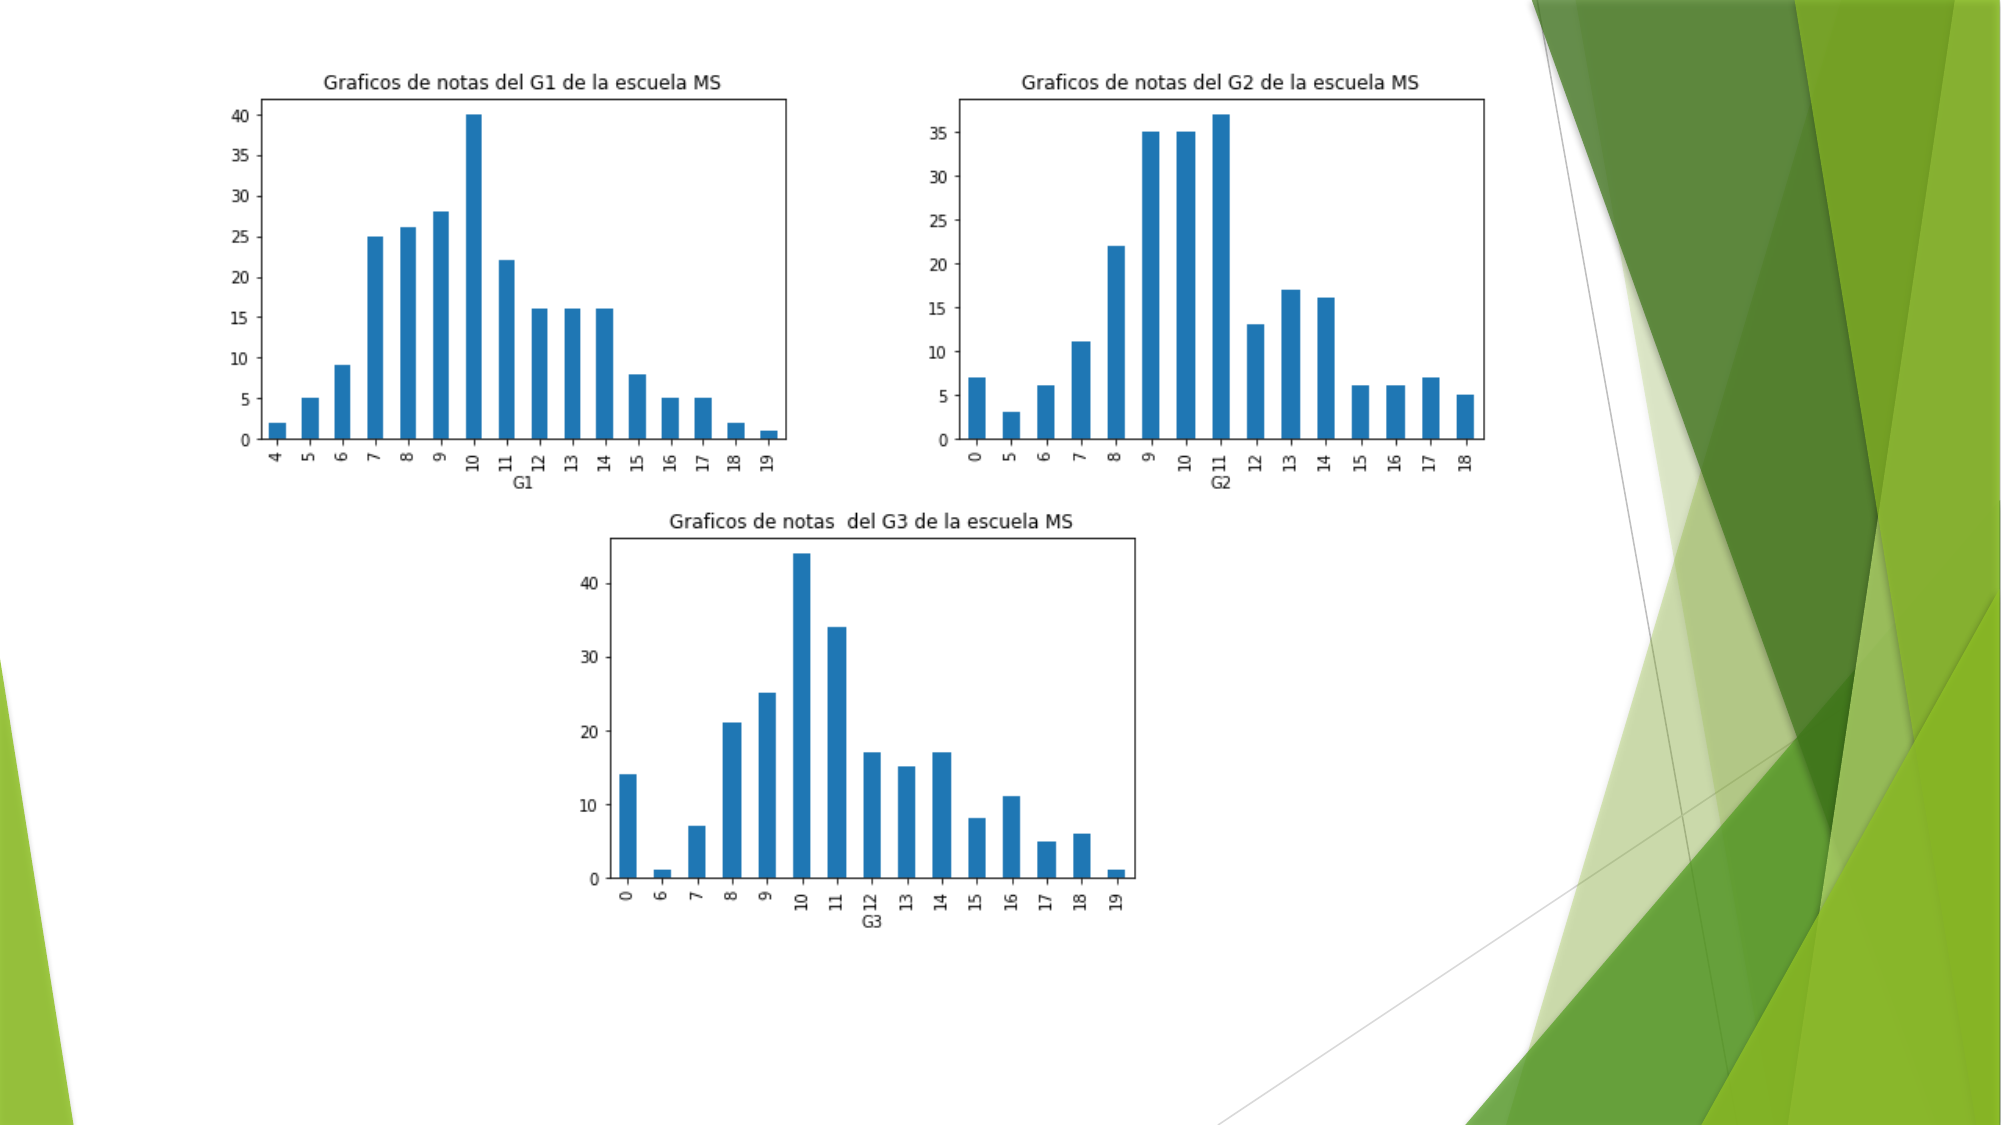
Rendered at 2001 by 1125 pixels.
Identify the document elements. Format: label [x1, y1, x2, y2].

picture [219, 62, 1494, 942]
